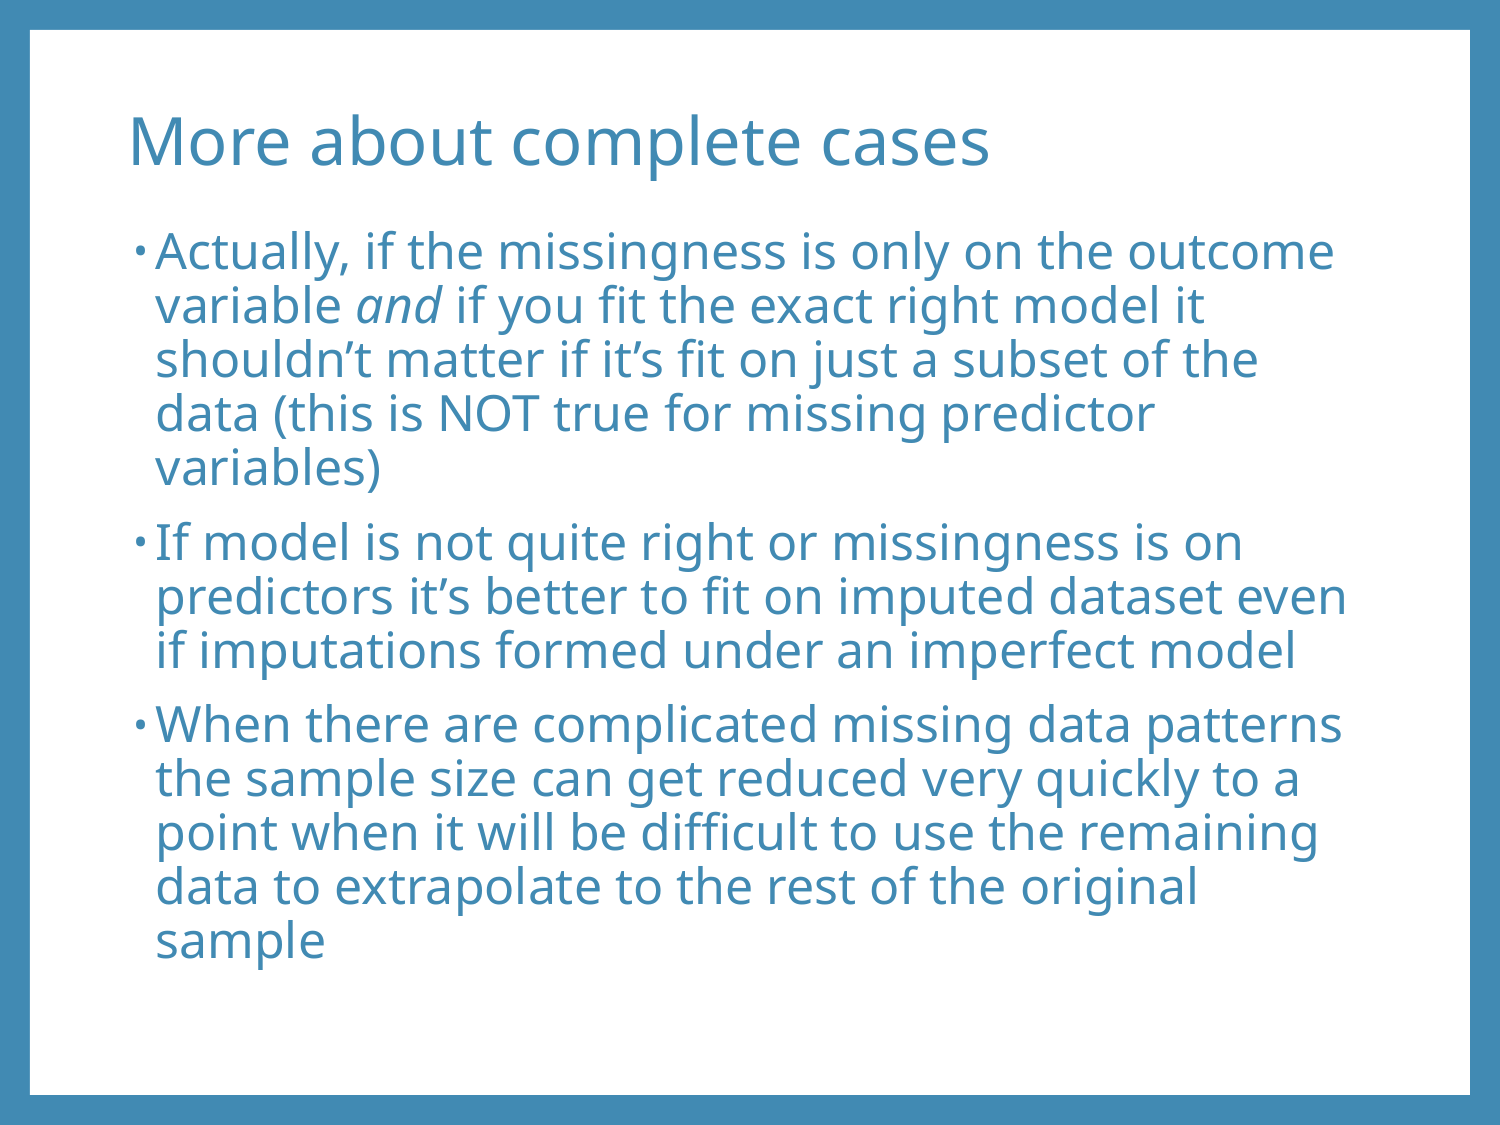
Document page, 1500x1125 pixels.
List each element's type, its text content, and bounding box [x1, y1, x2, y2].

list Actually, if the missingness is only on the outcome variable and if you fit the exact right model it shouldn’t matter if it’s fit on just a subset of the data (this is NOT true for missing predictor variables) If model is not quite right or missingness is on predictors it’s better to fit on imputed dataset even if imputations formed under an imperfect model When there are complicated missing data patterns the sample size can get reduced very quickly to a point when it will be difficult to use the remaining data to extrapolate to the rest of the original sample [112, 218, 1388, 907]
title More about complete cases [112, 99, 1388, 188]
